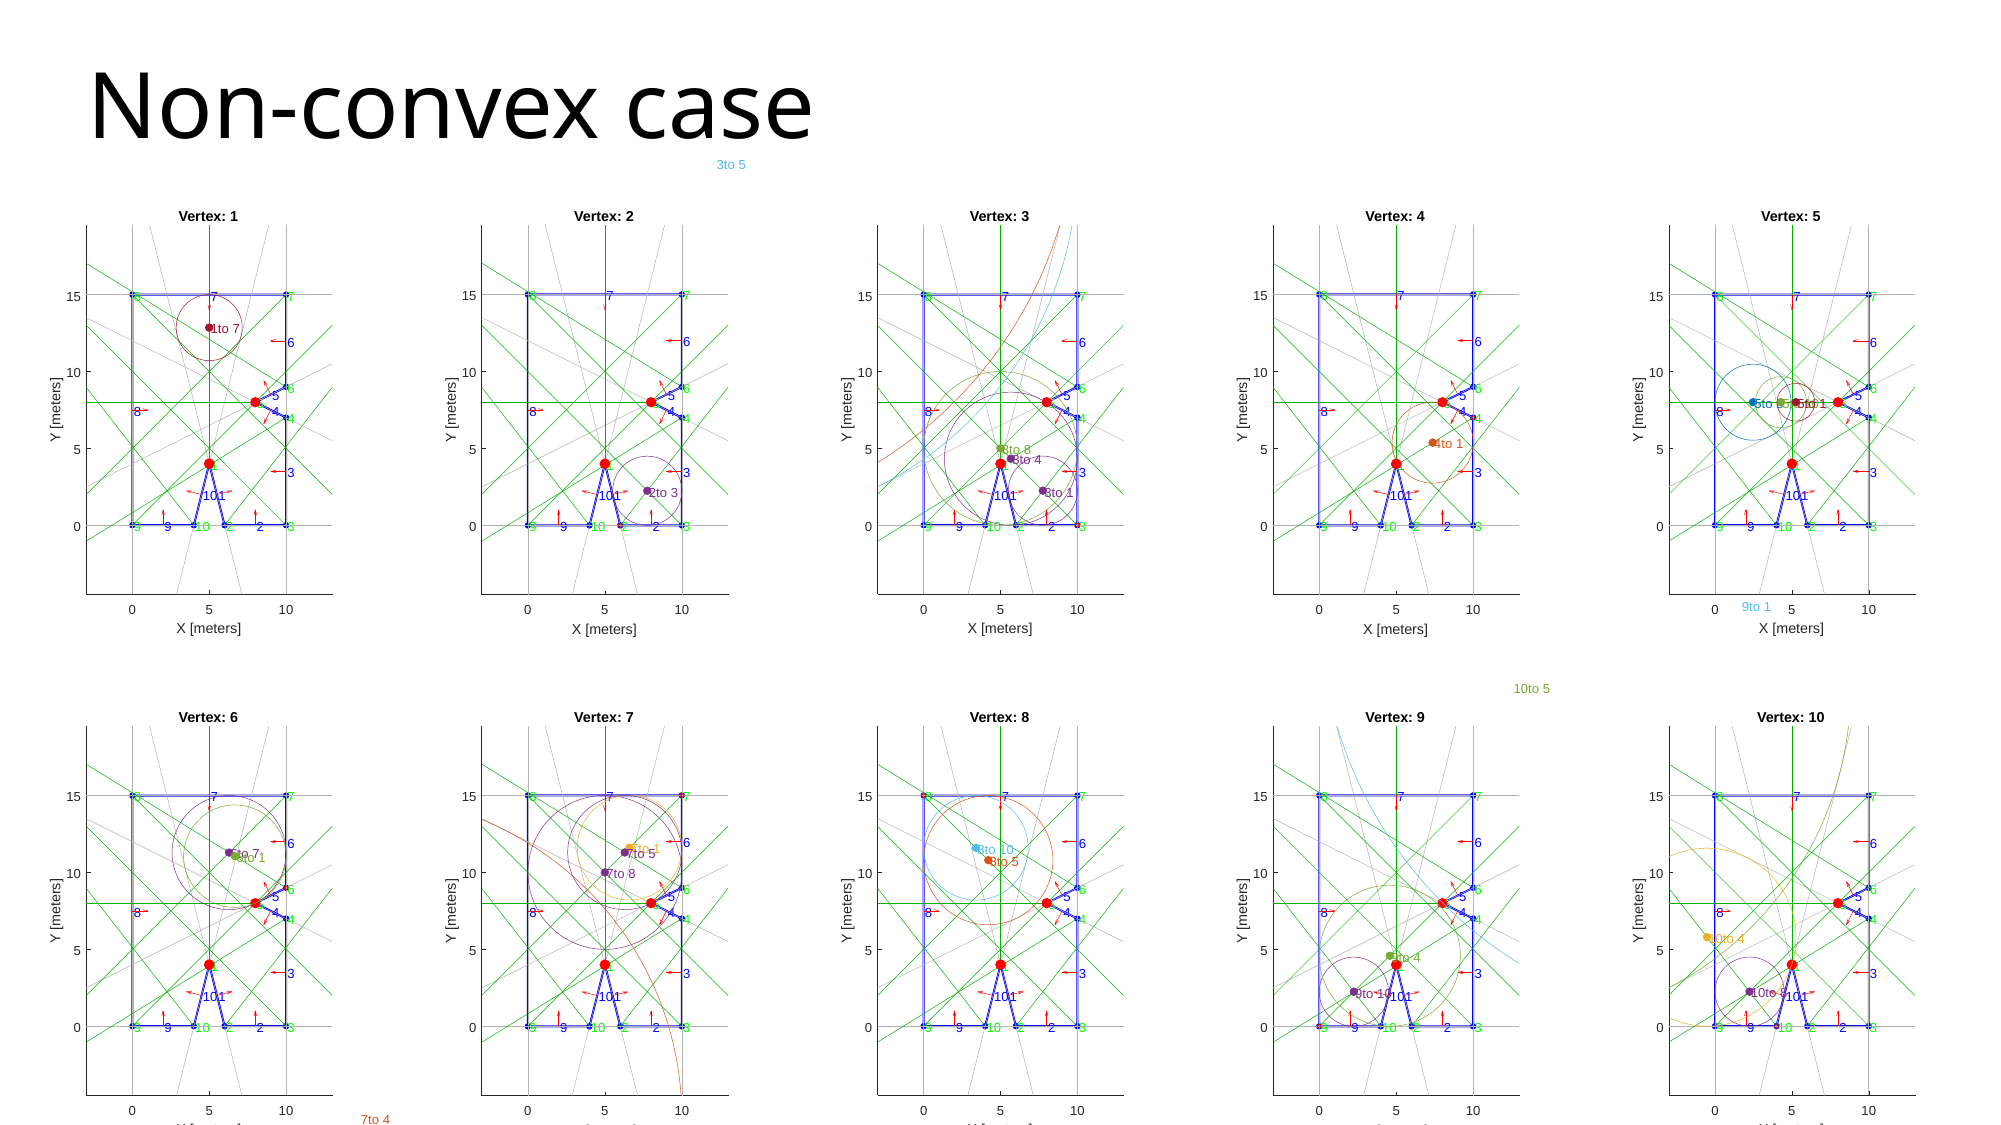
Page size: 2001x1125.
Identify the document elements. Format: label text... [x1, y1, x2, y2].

title Non-convex case [72, 0, 1798, 145]
picture [0, 145, 2000, 1125]
